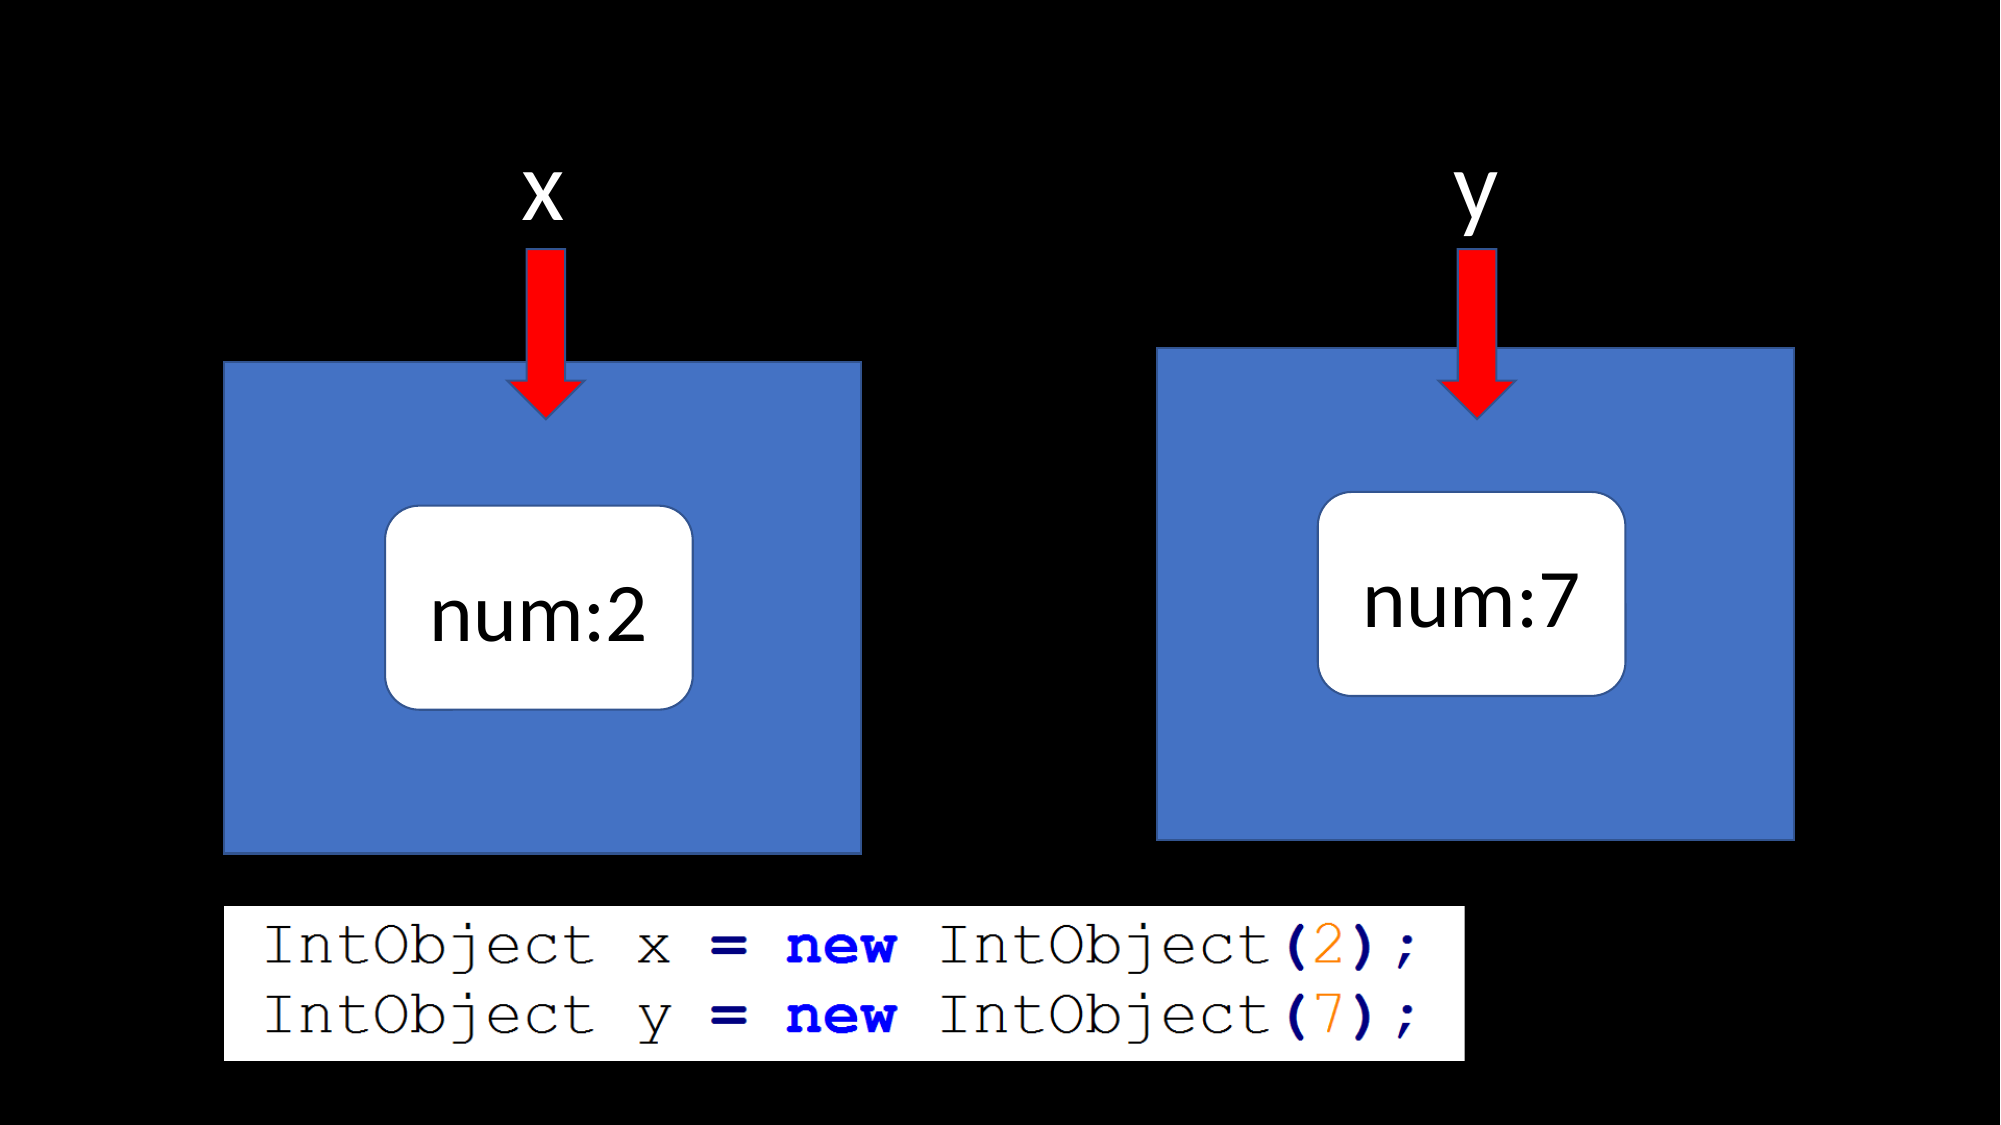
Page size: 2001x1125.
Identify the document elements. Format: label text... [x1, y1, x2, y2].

text_box [1456, 248, 1498, 348]
text_box [525, 248, 567, 361]
text_box x [507, 112, 740, 248]
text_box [224, 361, 862, 854]
picture [224, 906, 1465, 1061]
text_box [1156, 348, 1794, 840]
text_box y [1438, 112, 1671, 248]
